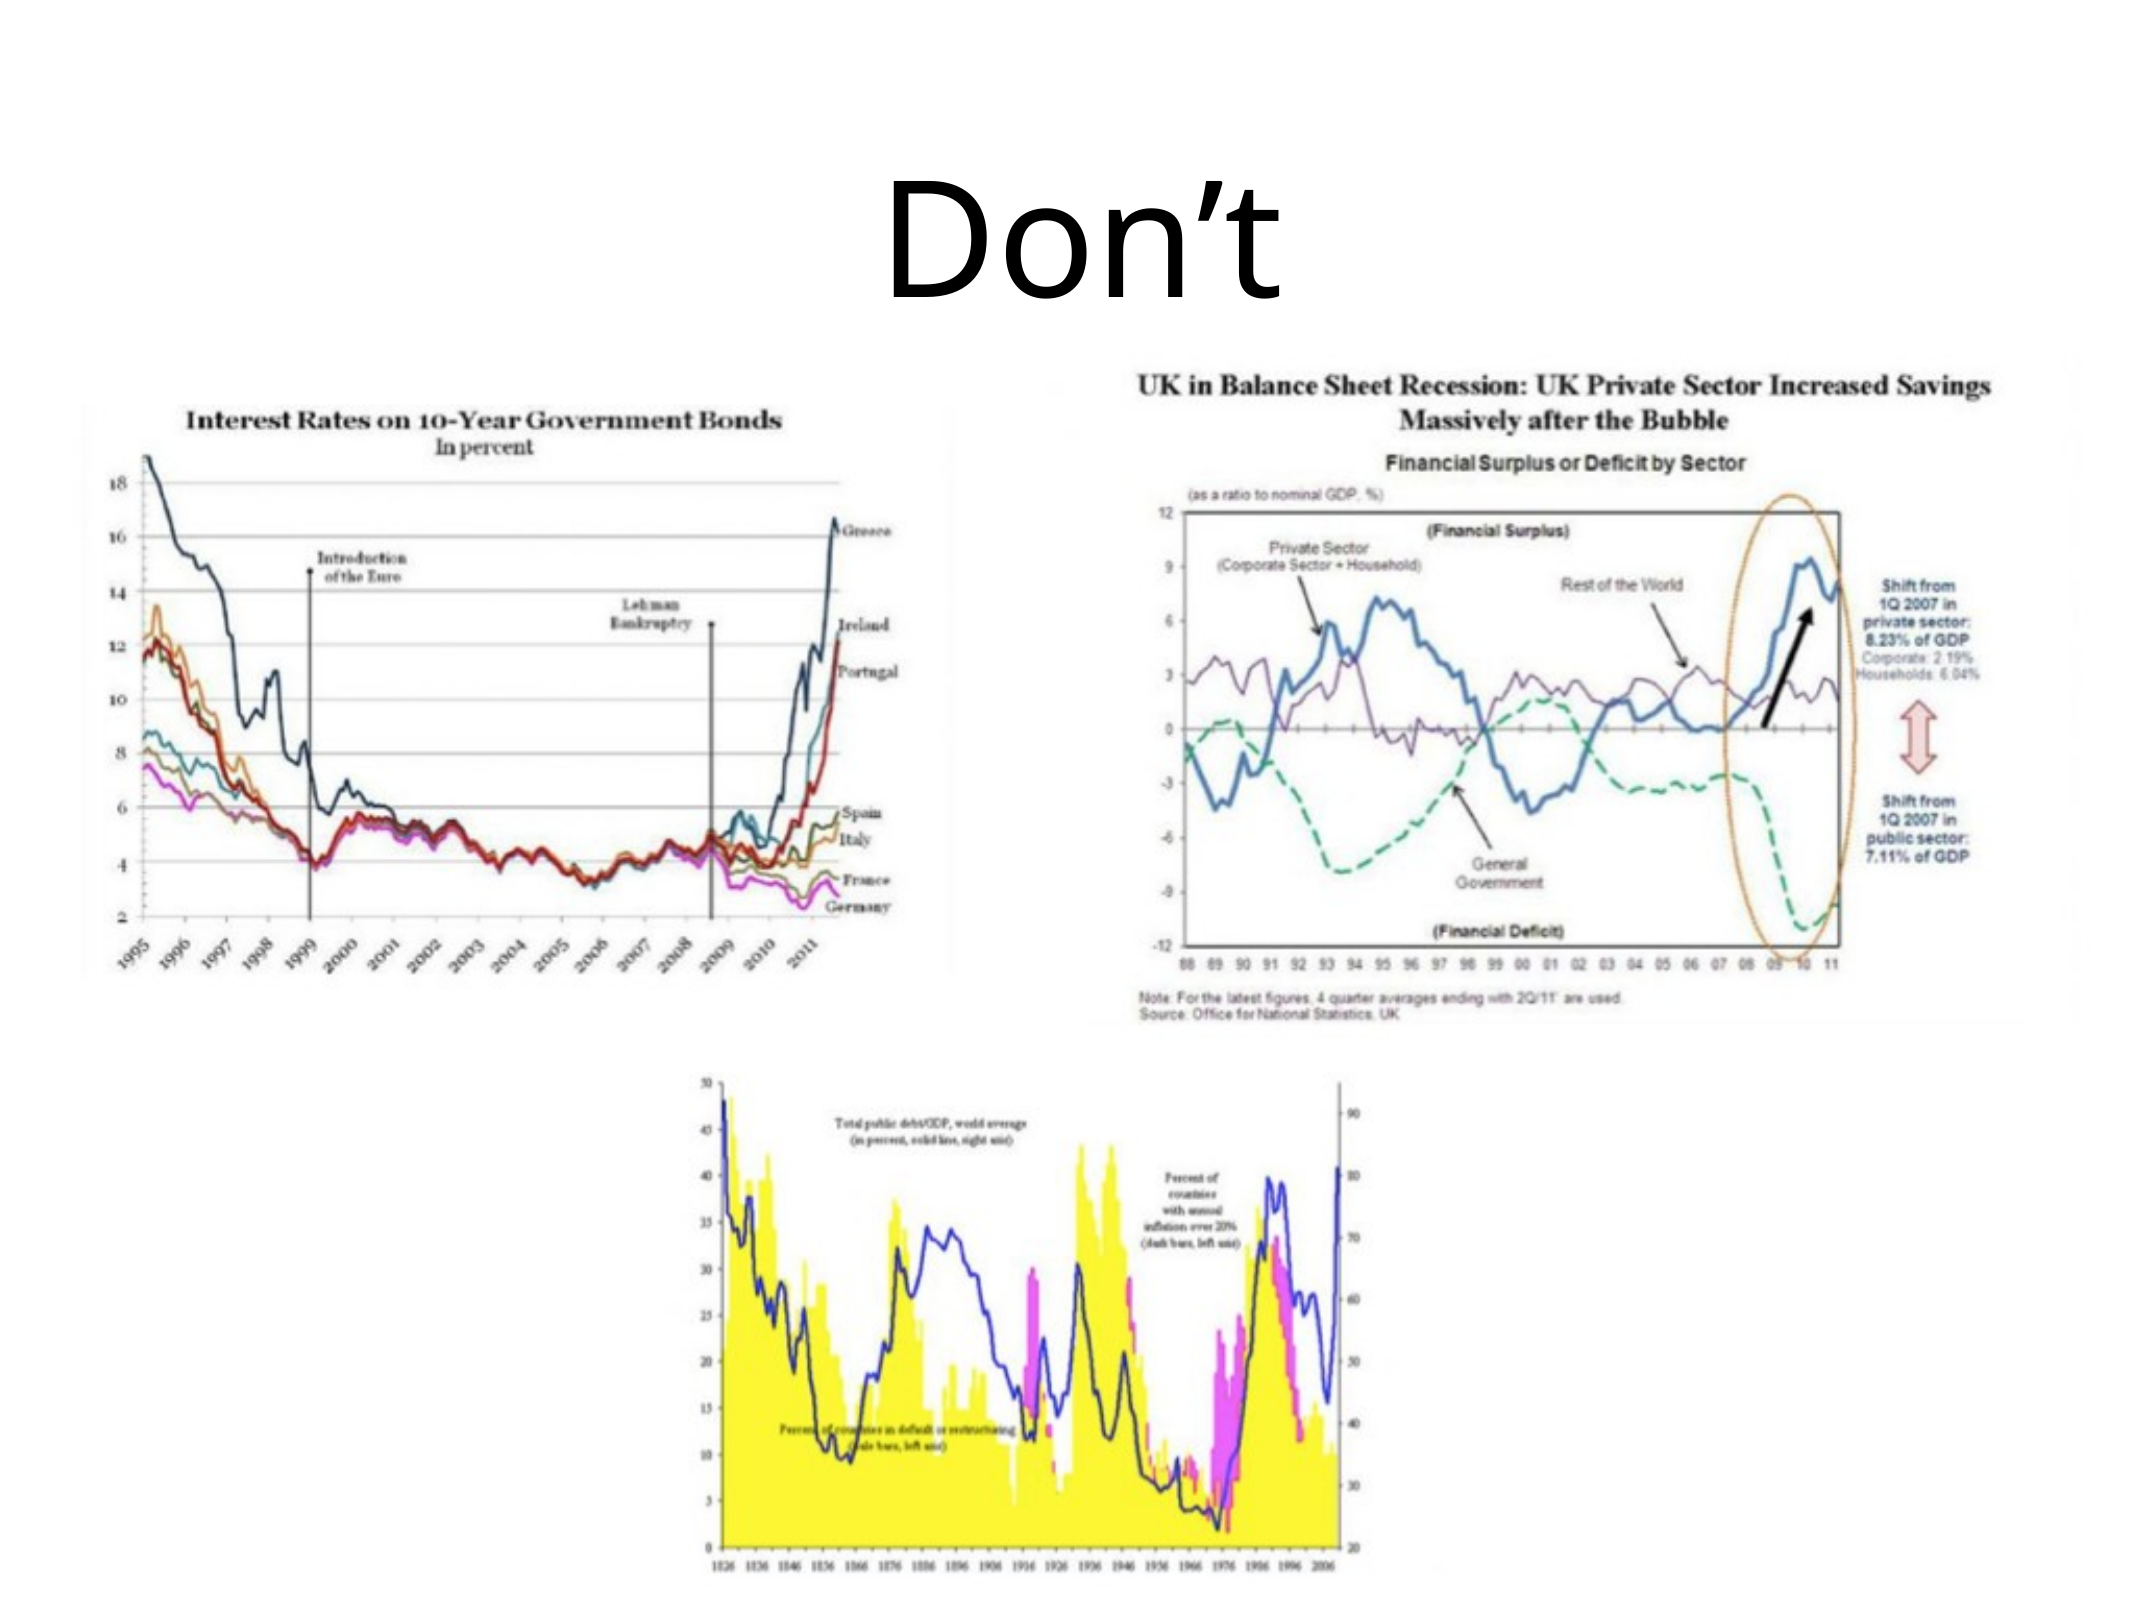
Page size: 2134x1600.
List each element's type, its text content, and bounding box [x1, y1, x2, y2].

text_box [22, 305, 2109, 1588]
title Don’t [399, 86, 1735, 403]
